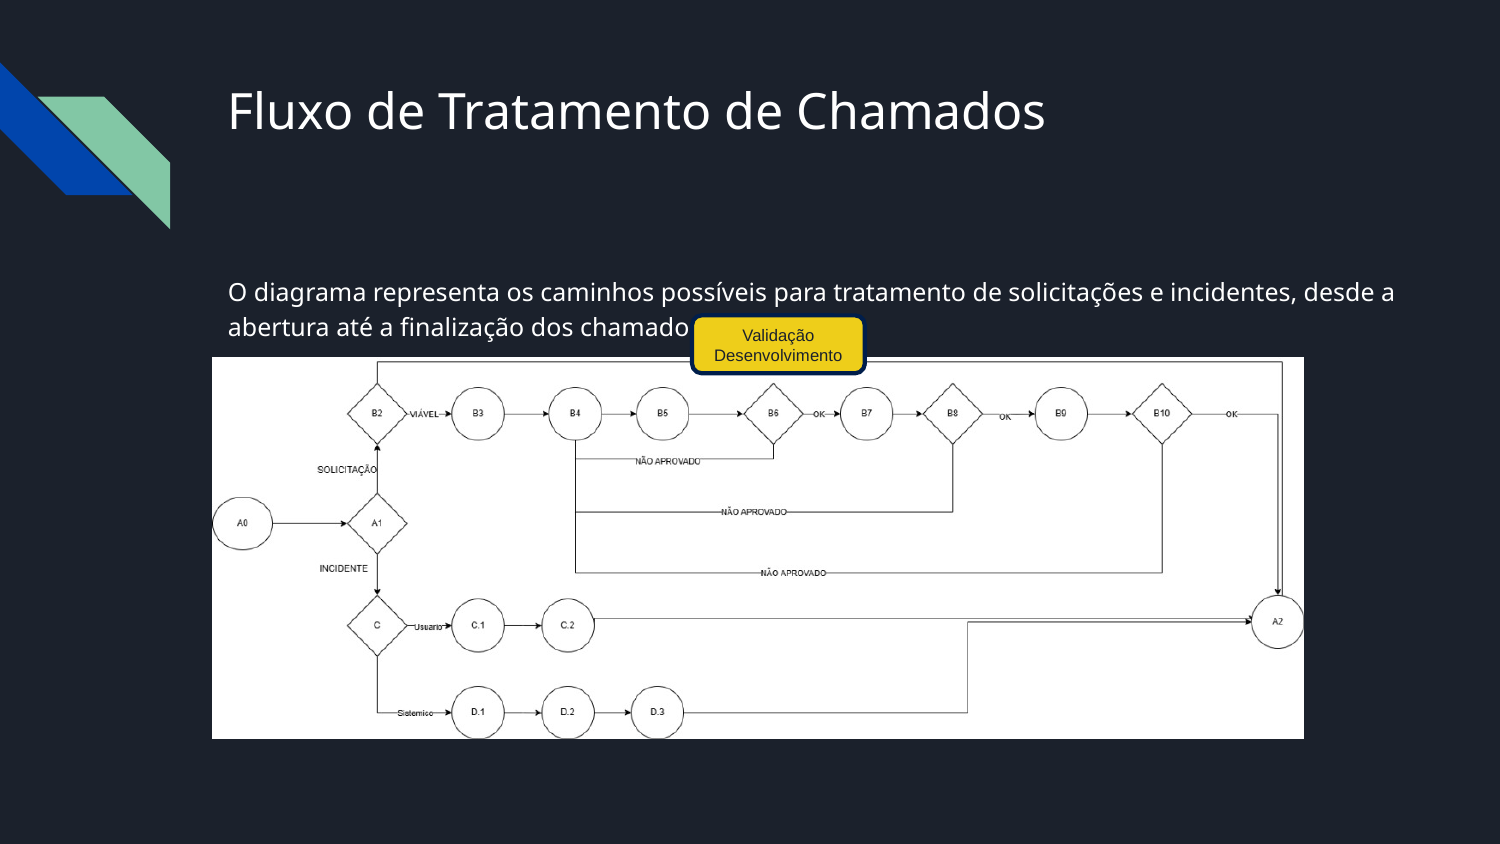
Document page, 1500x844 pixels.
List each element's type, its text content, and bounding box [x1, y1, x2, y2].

title Fluxo de Tratamento de Chamados [212, 64, 1368, 215]
list O diagrama representa os caminhos possíveis para tratamento de solicitações e incidentes, desde a abertura até a finalização dos chamados. [212, 257, 1417, 788]
text_box Validação Desenvolvimento [689, 313, 867, 356]
picture [212, 357, 1304, 739]
